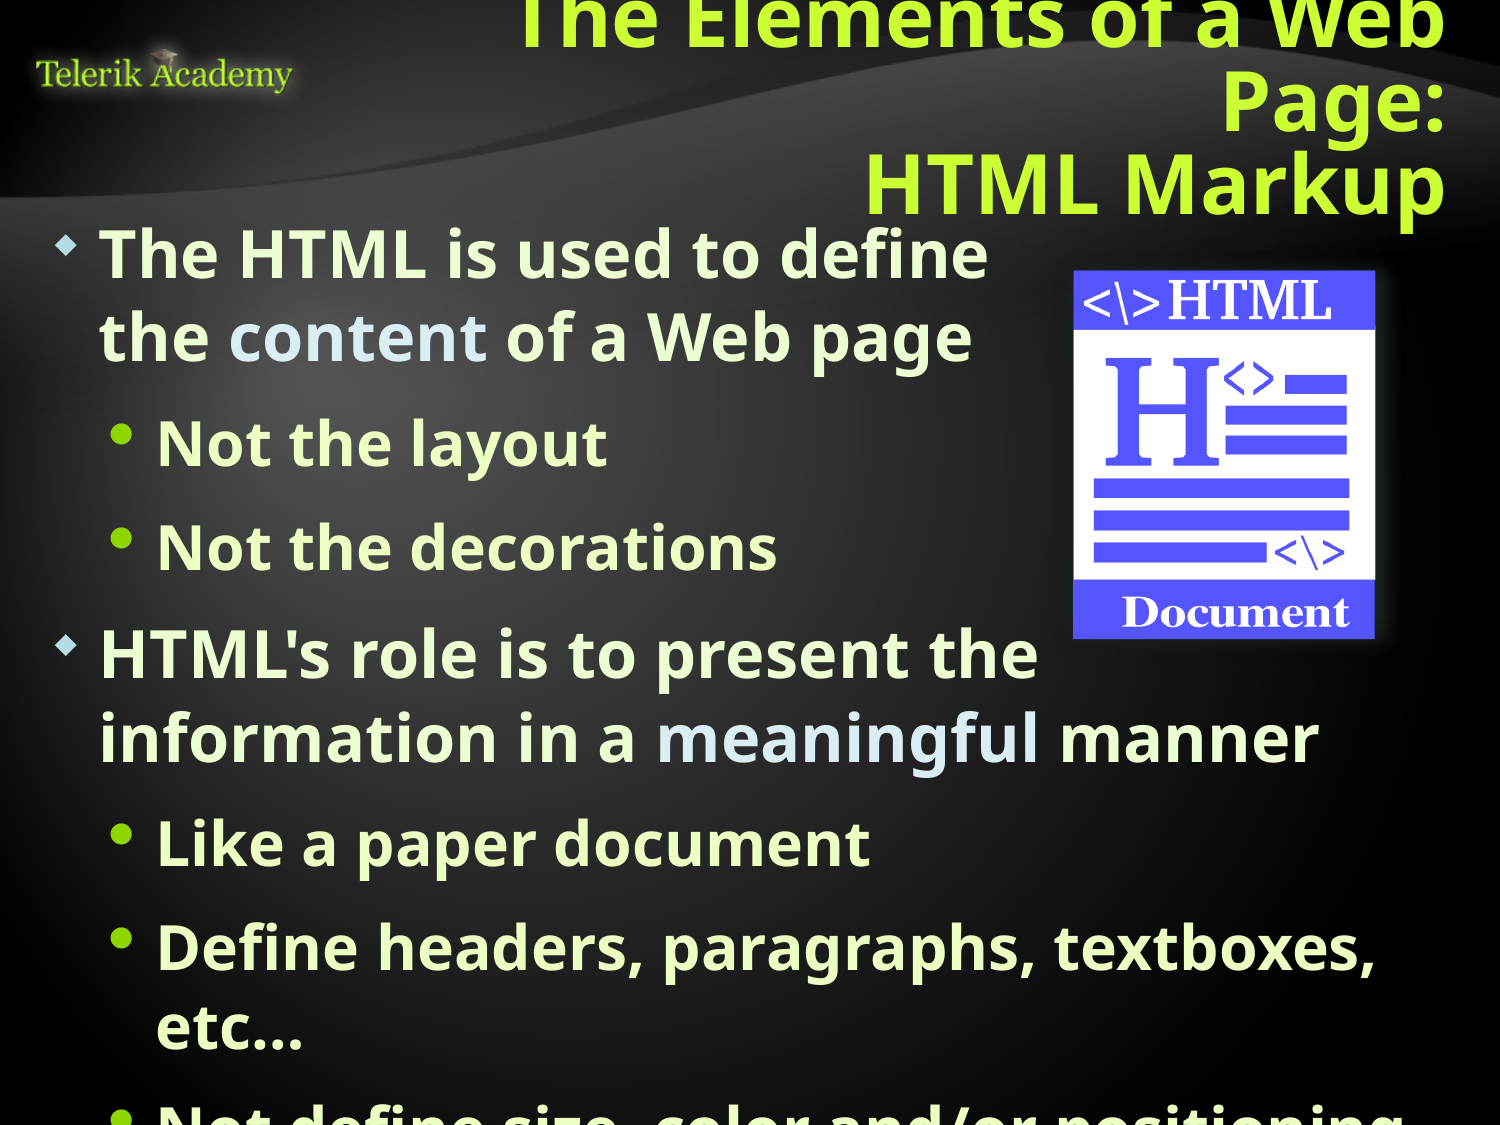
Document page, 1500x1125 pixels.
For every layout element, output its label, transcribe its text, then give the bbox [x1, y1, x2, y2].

title The Elements of a Web Page: HTML Markup [300, 37, 1463, 175]
list The HTML is used to define the content of a Web page Not the layout Not the decorations HTML's role is to present the information in a meaningful manner Like a paper document Define headers, paragraphs, textboxes, etc… Not define size, color and/or positioning [37, 200, 1463, 1100]
picture [0, 0, 1500, 1125]
